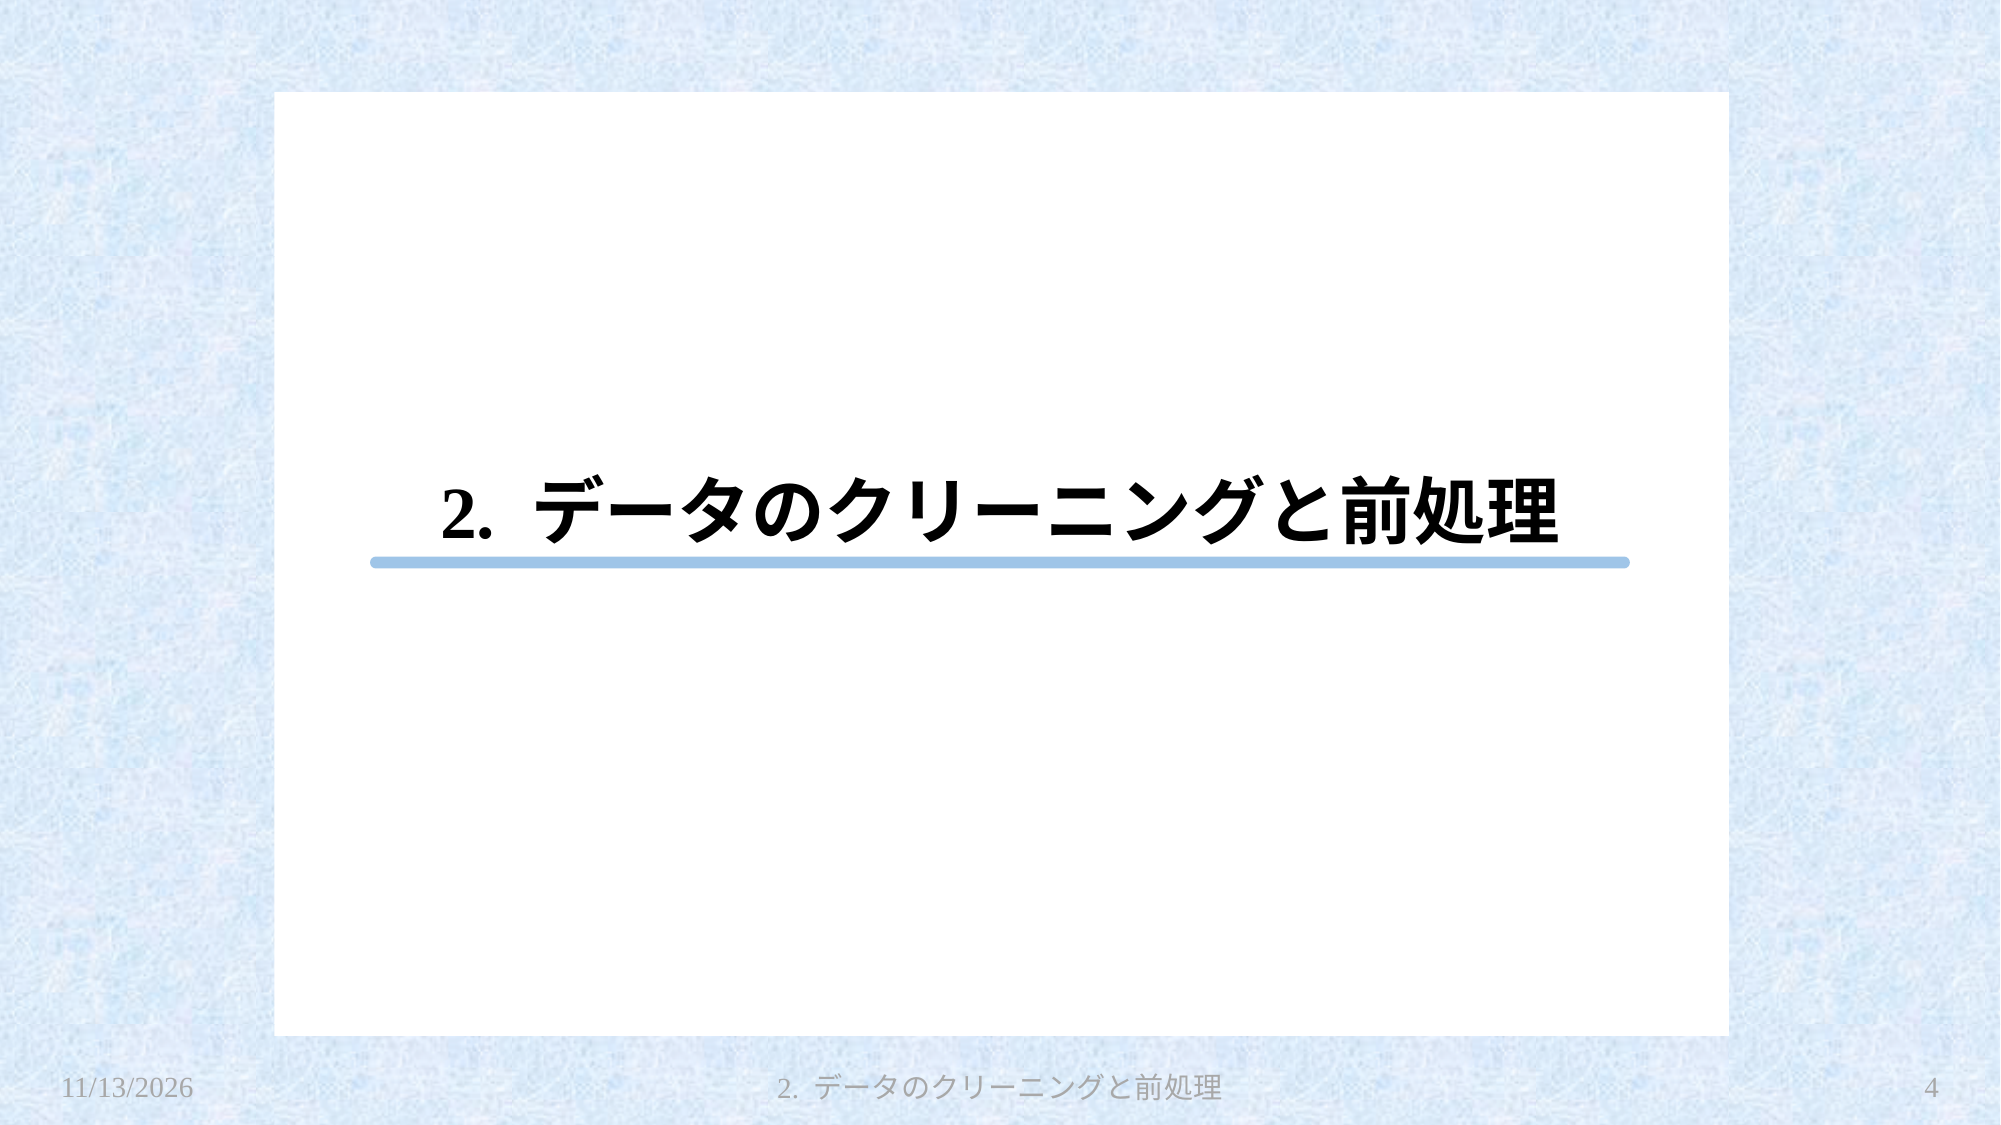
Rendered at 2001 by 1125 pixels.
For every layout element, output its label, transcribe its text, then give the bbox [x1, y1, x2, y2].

title 2. データのクリーニングと前処理 [169, 467, 1831, 563]
slide_number 4 [1504, 1056, 1955, 1117]
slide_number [45, 1056, 496, 1117]
picture [0, 0, 2001, 1125]
footer 2. データのクリーニングと前処理 [662, 1056, 1338, 1117]
